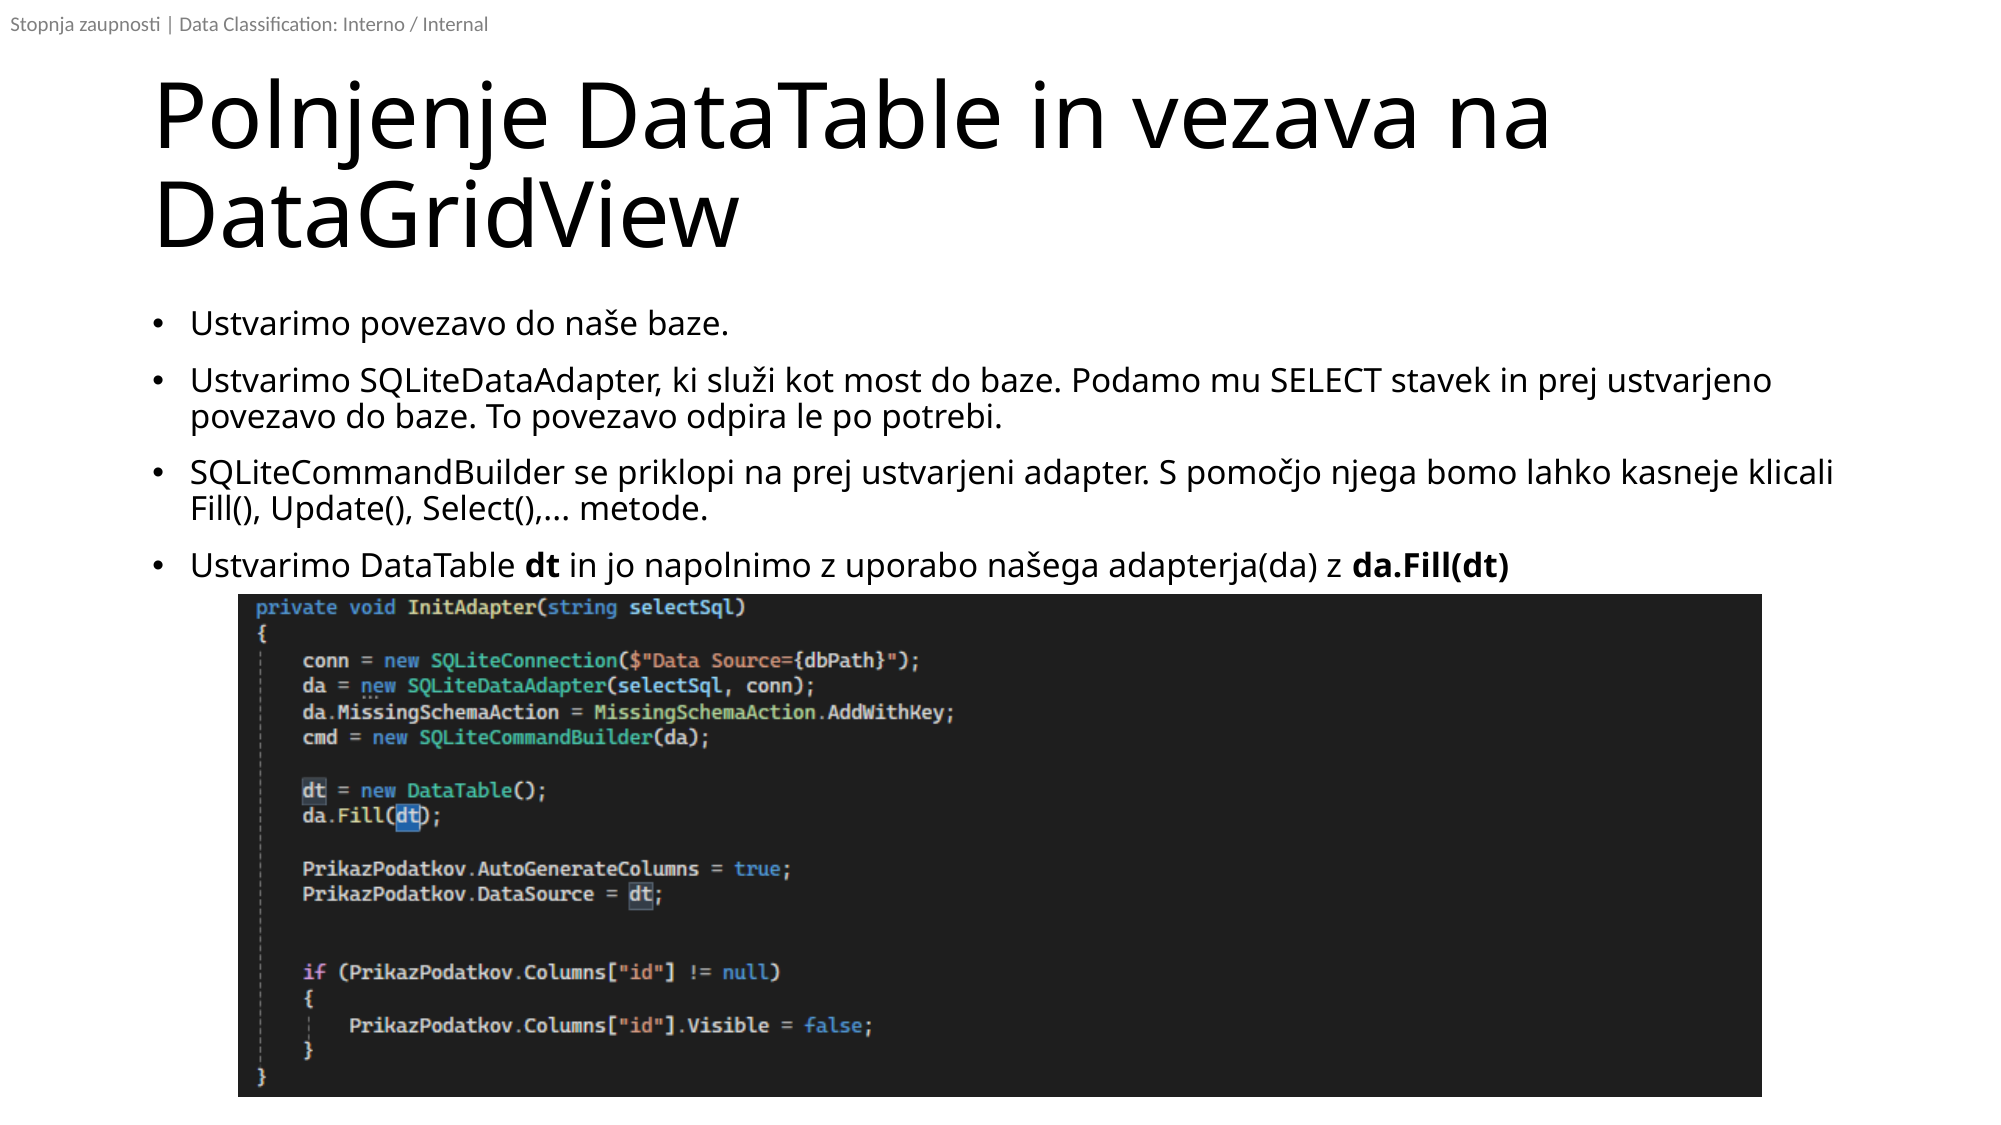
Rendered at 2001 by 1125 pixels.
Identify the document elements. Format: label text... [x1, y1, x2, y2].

picture [237, 594, 1763, 1097]
title Polnjenje DataTable in vezava na DataGridView [137, 59, 1863, 278]
list Ustvarimo povezavo do naše baze. Ustvarimo SQLiteDataAdapter, ki služi kot most do baze. Podamo mu SELECT stavek in prej ustvarjeno povezavo do baze. To povezavo odpira le po potrebi. SQLiteCommandBuilder se priklopi na prej ustvarjeni adapter. S pomočjo njega bomo lahko kasneje klicali Fill(), Update(), Select(),... metode. Ustvarimo DataTable dt in jo napolnimo z uporabo našega adapterja(da) z da.Fill(dt) [137, 299, 1863, 1014]
